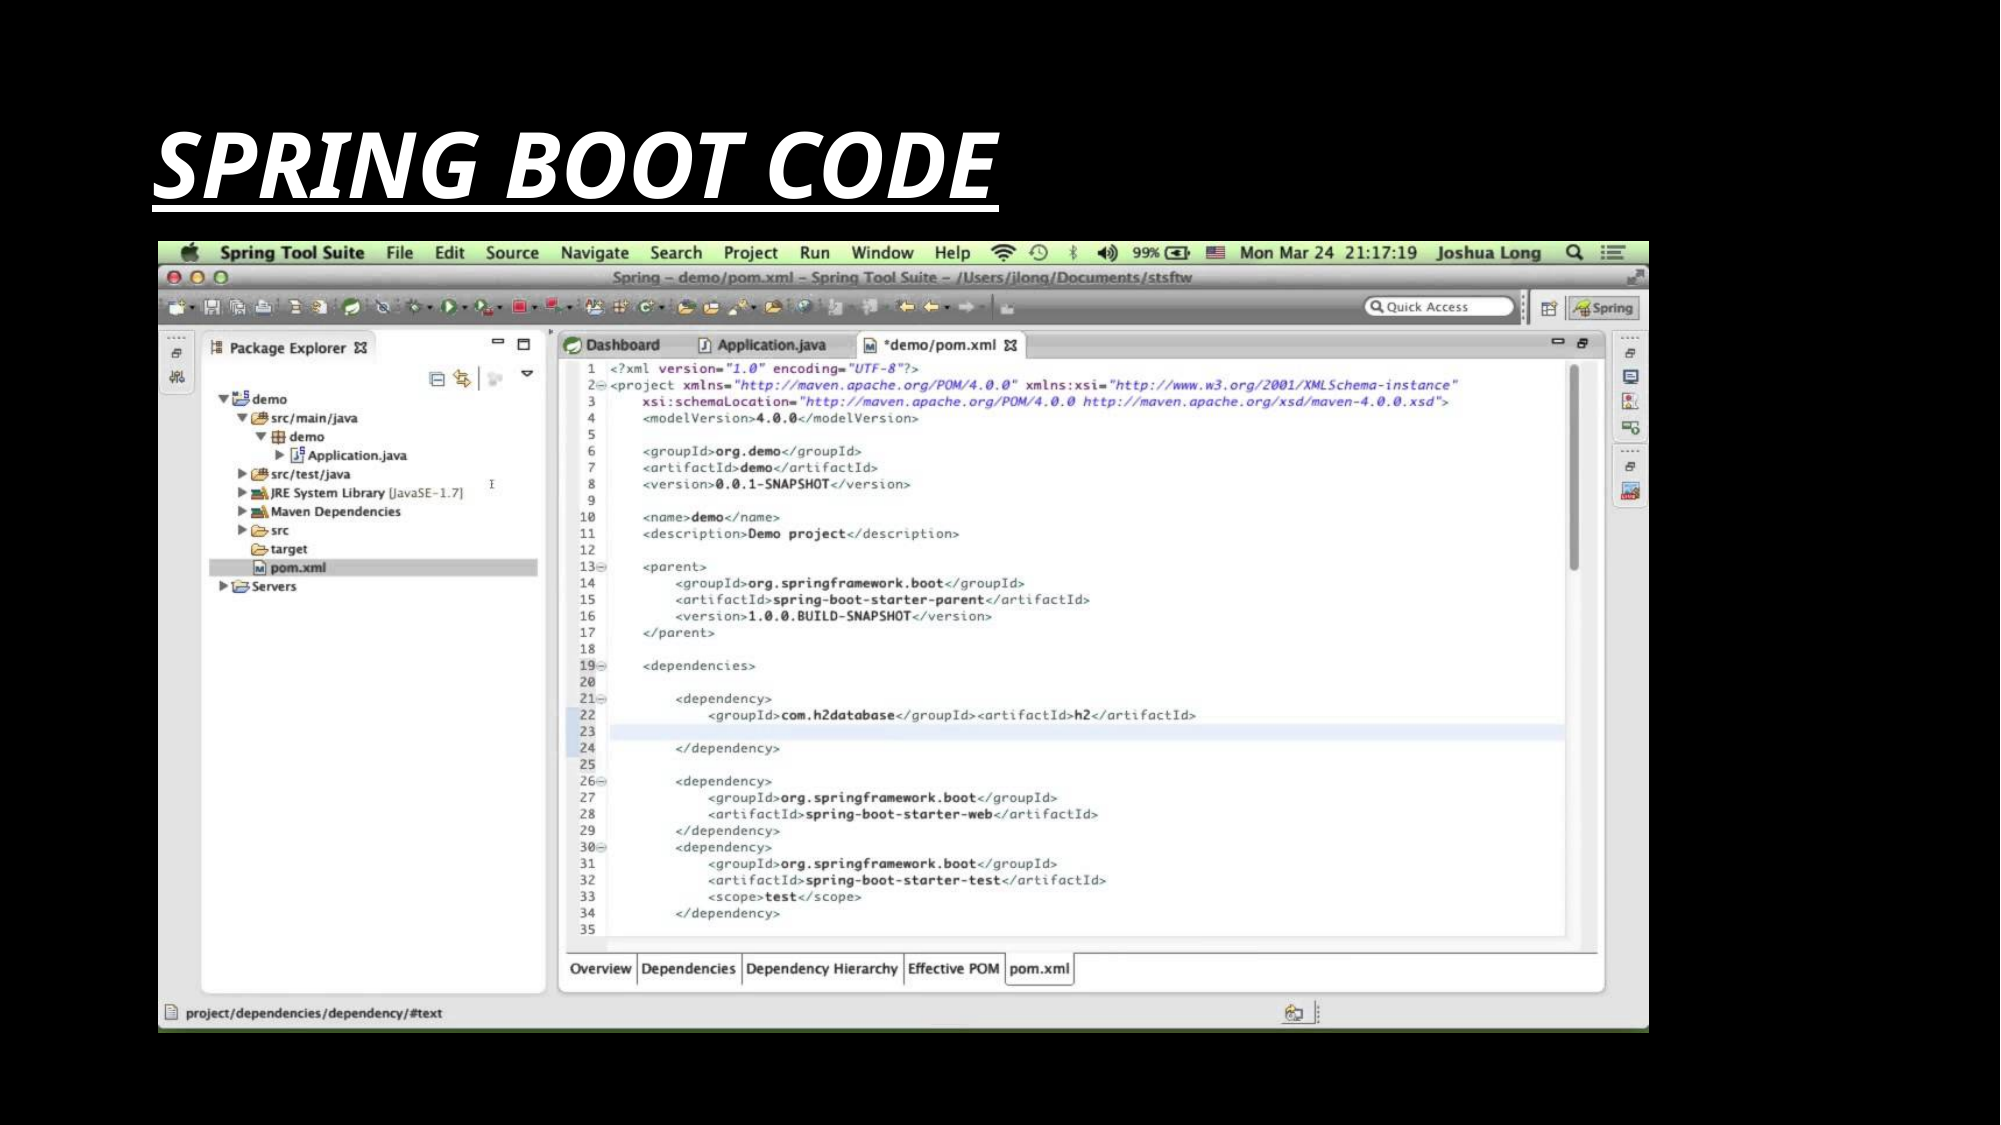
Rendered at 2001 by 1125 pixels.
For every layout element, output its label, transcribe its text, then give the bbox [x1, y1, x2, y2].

title SPRING BOOT CODE [137, 59, 1863, 278]
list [158, 240, 1649, 1033]
